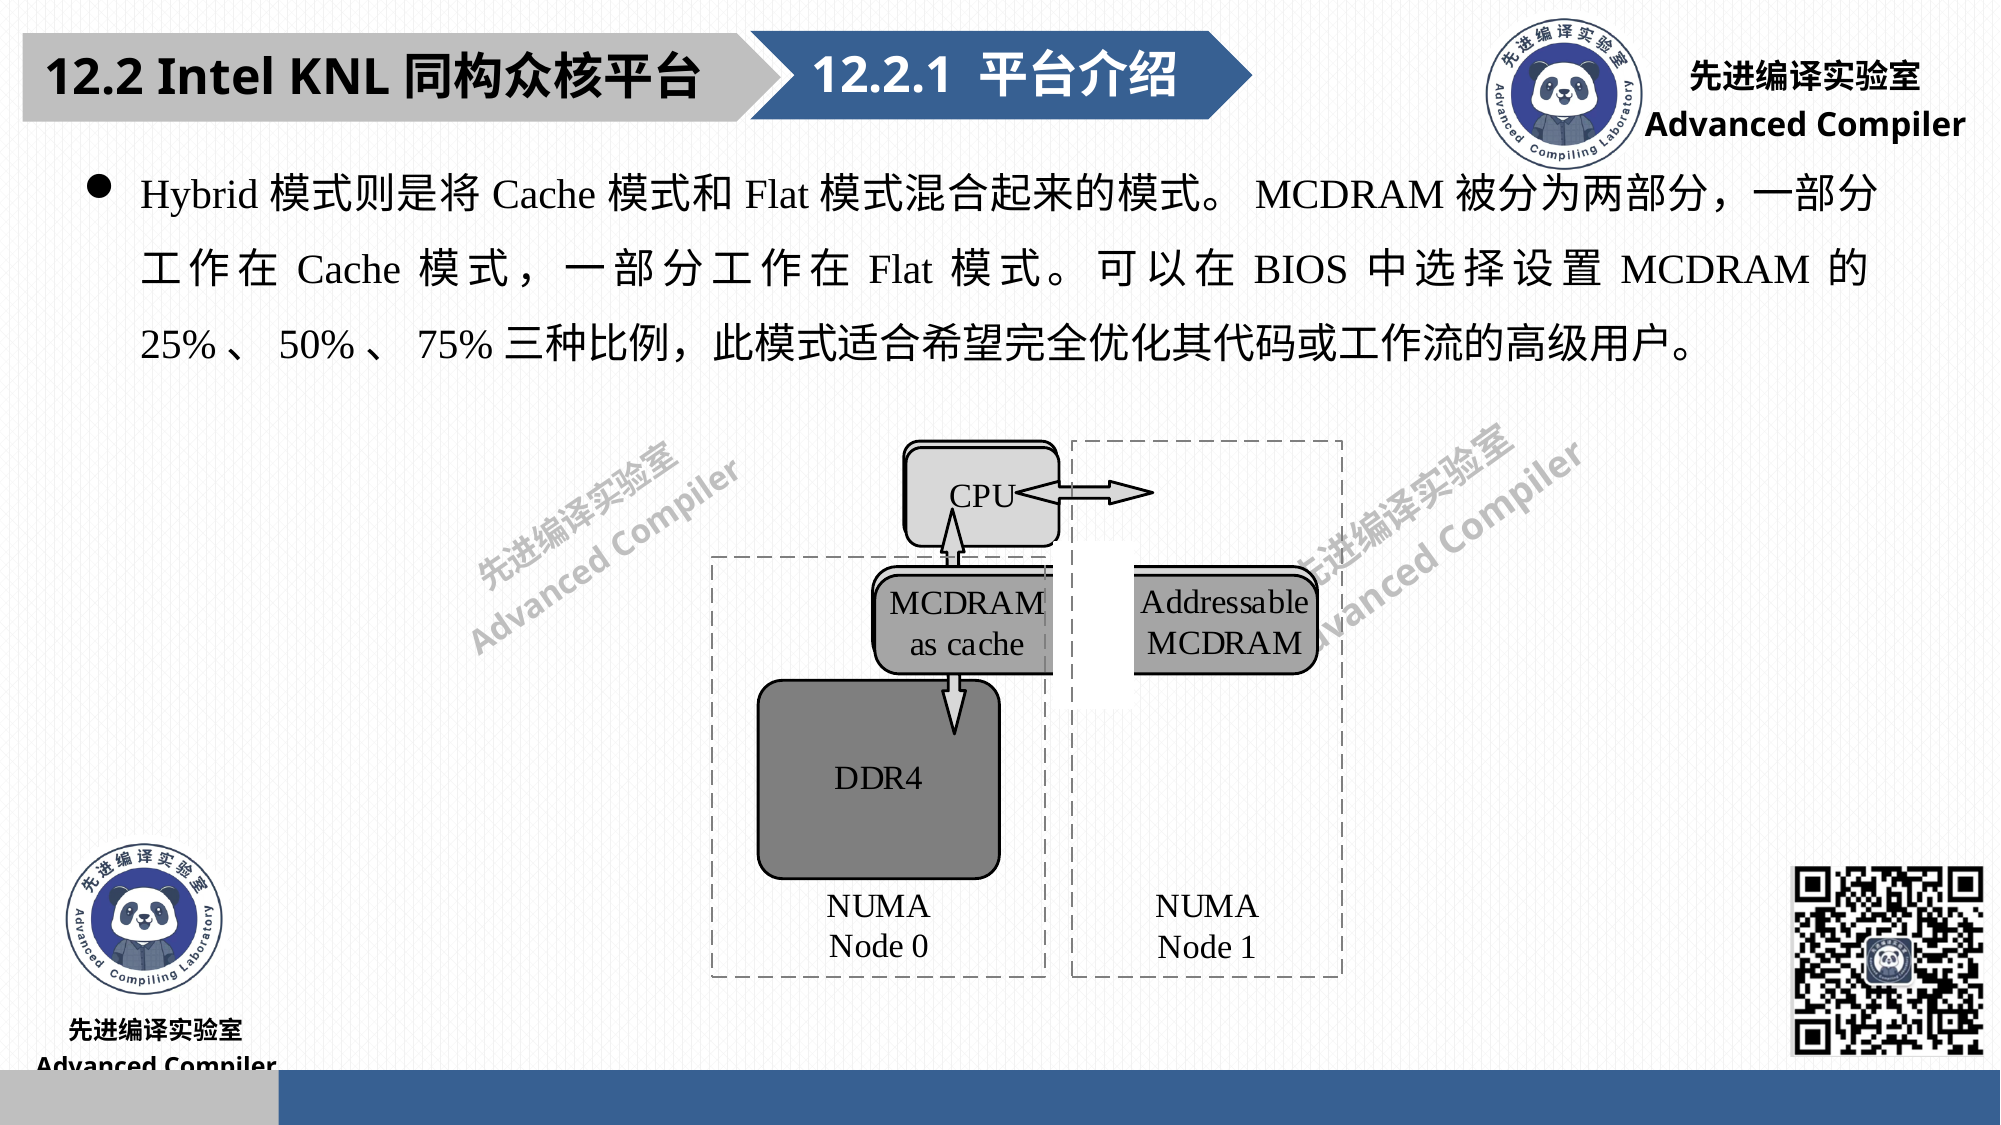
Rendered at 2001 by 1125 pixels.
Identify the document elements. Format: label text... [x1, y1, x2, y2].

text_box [22, 32, 782, 122]
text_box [749, 30, 1293, 120]
text_box [0, 1068, 281, 1125]
picture [57, 834, 231, 1002]
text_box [662, 402, 1390, 1039]
picture [1790, 866, 1985, 1057]
picture [1477, 9, 1651, 134]
text_box [281, 1068, 2000, 1125]
text_box Hybrid模式则是将Cache模式和Flat模式混合起来的模式。MCDRAM被分为两部分，一部分工作在Cache模式，一部分工作在Flat模式。可以在BIOS中选择设置MCDRAM的25%、50%、75%三种比例，此模式适合希望完全优化其代码或工作流的高级用户。 [68, 134, 1894, 375]
